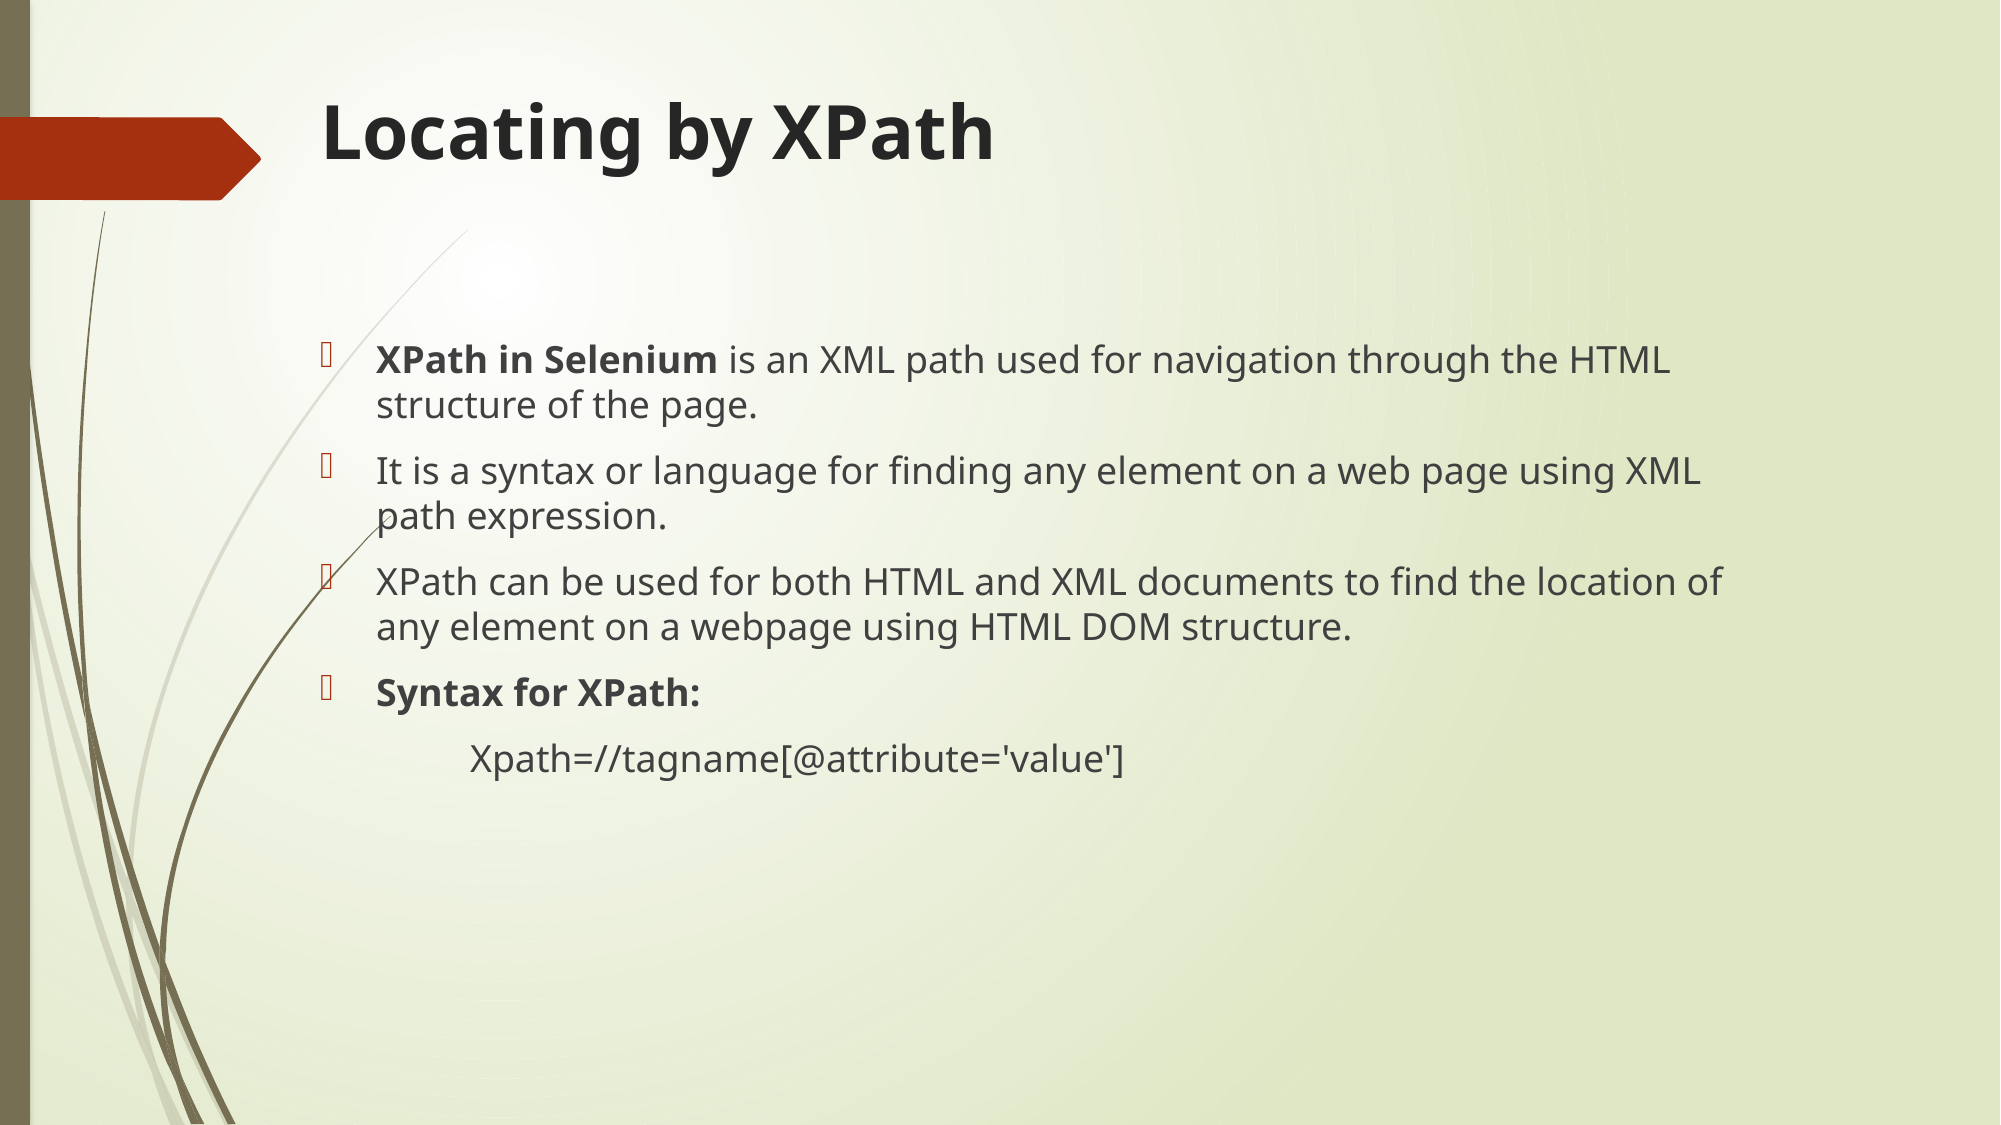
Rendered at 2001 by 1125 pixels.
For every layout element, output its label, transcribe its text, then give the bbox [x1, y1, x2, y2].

title Locating by XPath [304, 77, 1767, 288]
list XPath in Selenium is an XML path used for navigation through the HTML structure of the page. It is a syntax or language for finding any element on a web page using XML path expression. XPath can be used for both HTML and XML documents to find the location of any element on a webpage using HTML DOM structure. Syntax for XPath: Xpath=//tagname[@attribute='value'] [304, 328, 1768, 949]
